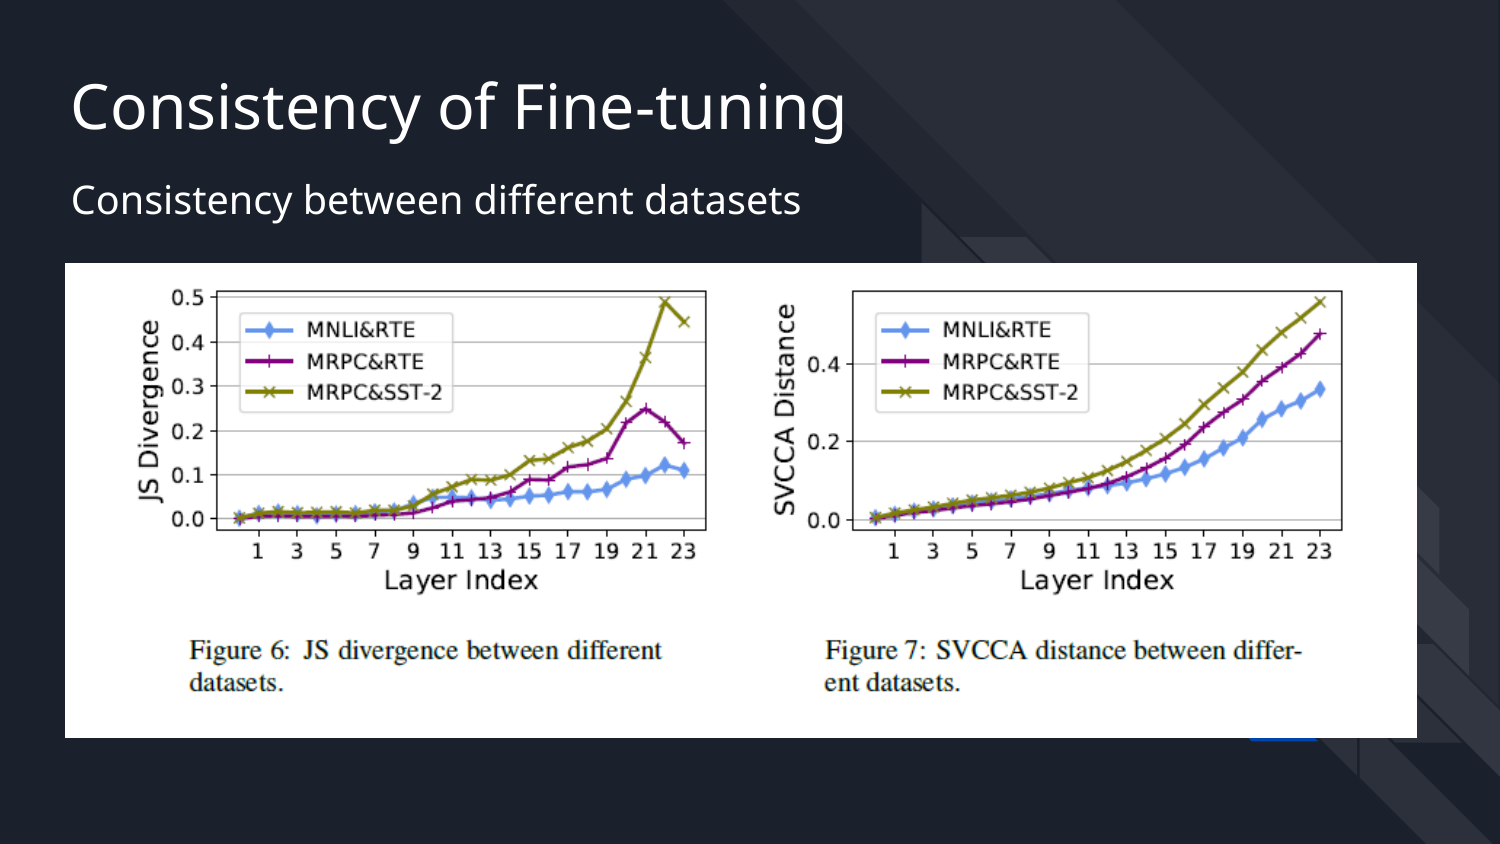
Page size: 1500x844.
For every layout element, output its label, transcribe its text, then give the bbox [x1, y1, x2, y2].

picture [65, 262, 1417, 738]
title Consistency between different datasets [55, 133, 1111, 264]
title Consistency of Fine-tuning [55, 39, 1111, 133]
